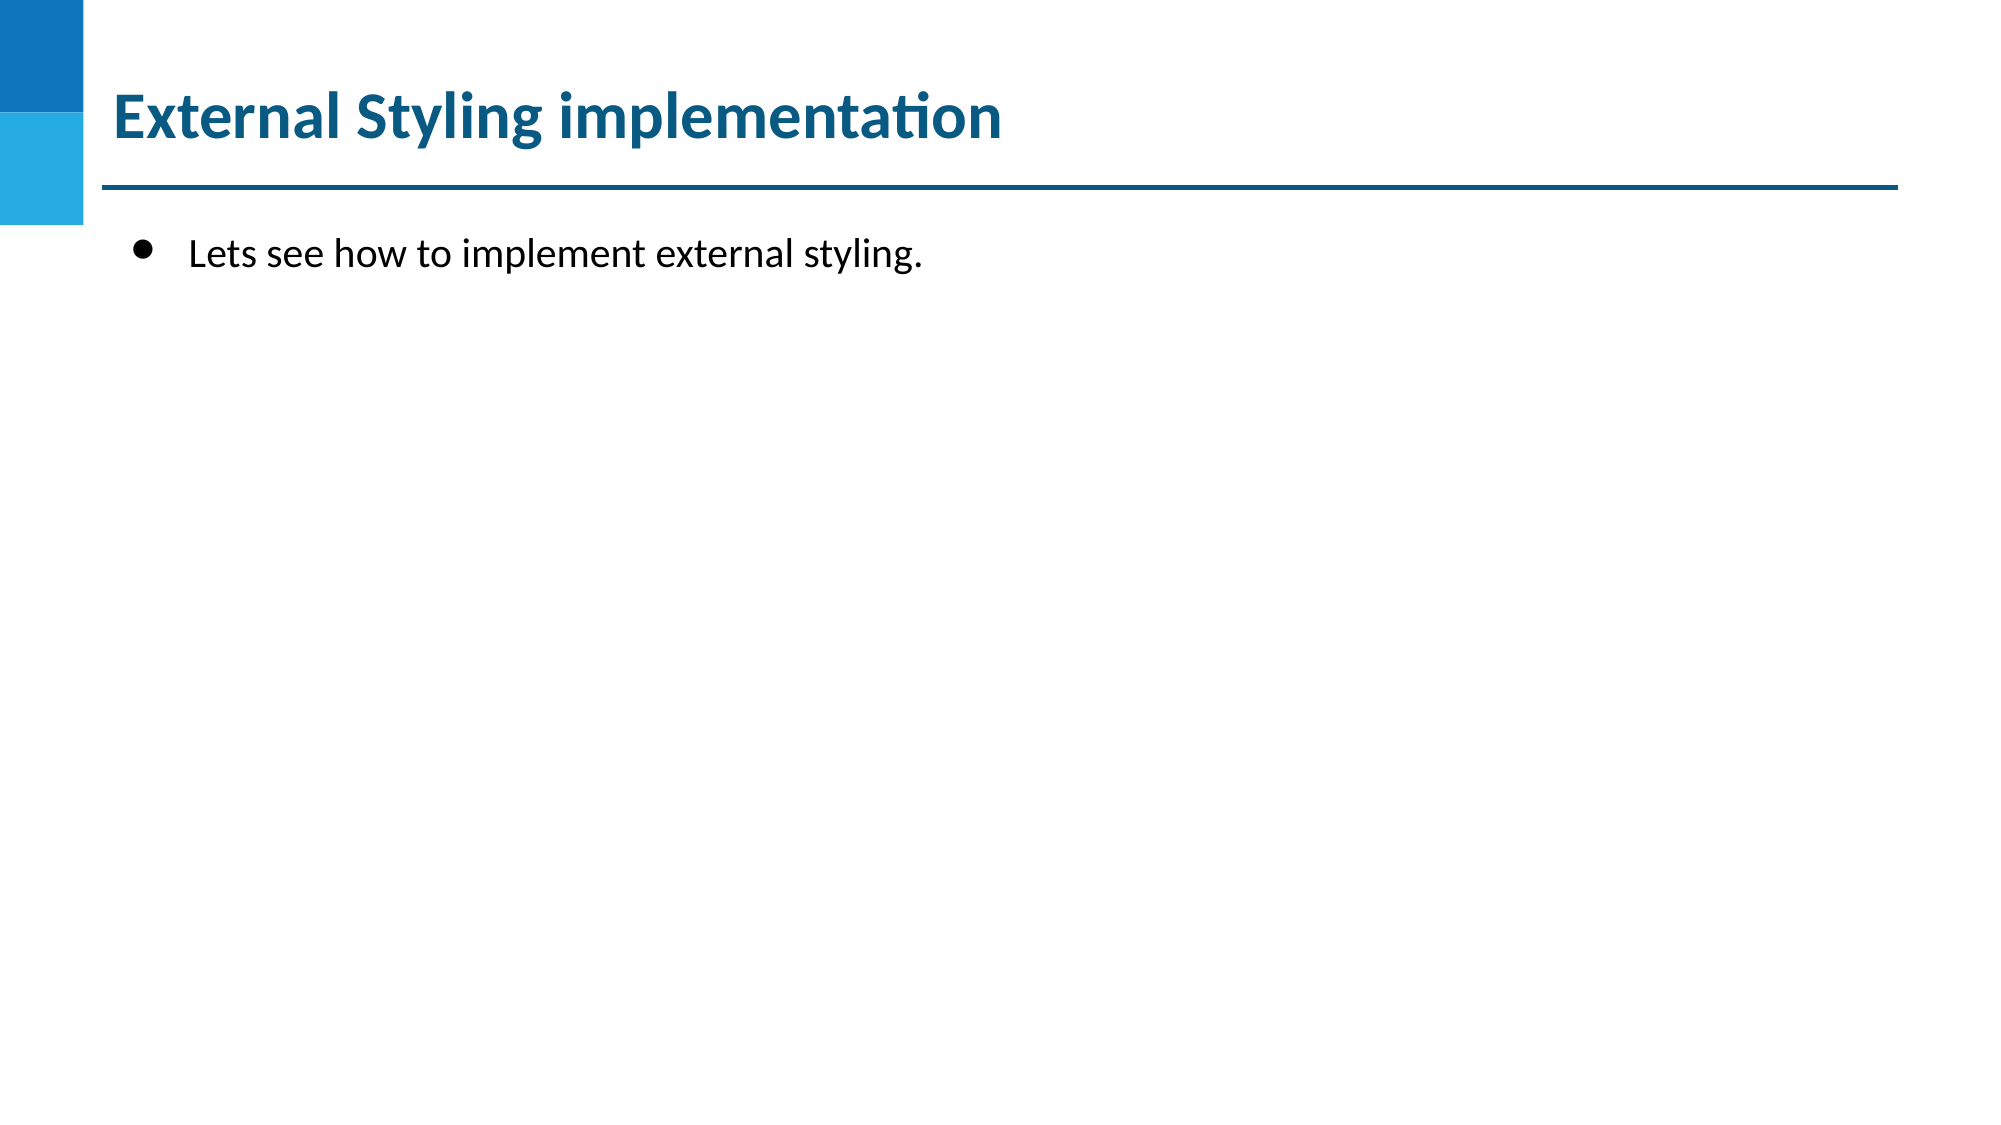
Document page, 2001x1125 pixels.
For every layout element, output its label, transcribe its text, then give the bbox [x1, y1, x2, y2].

text_box External Styling implementation [111, 68, 1907, 155]
text_box Lets see how to implement external styling. [98, 211, 1735, 292]
